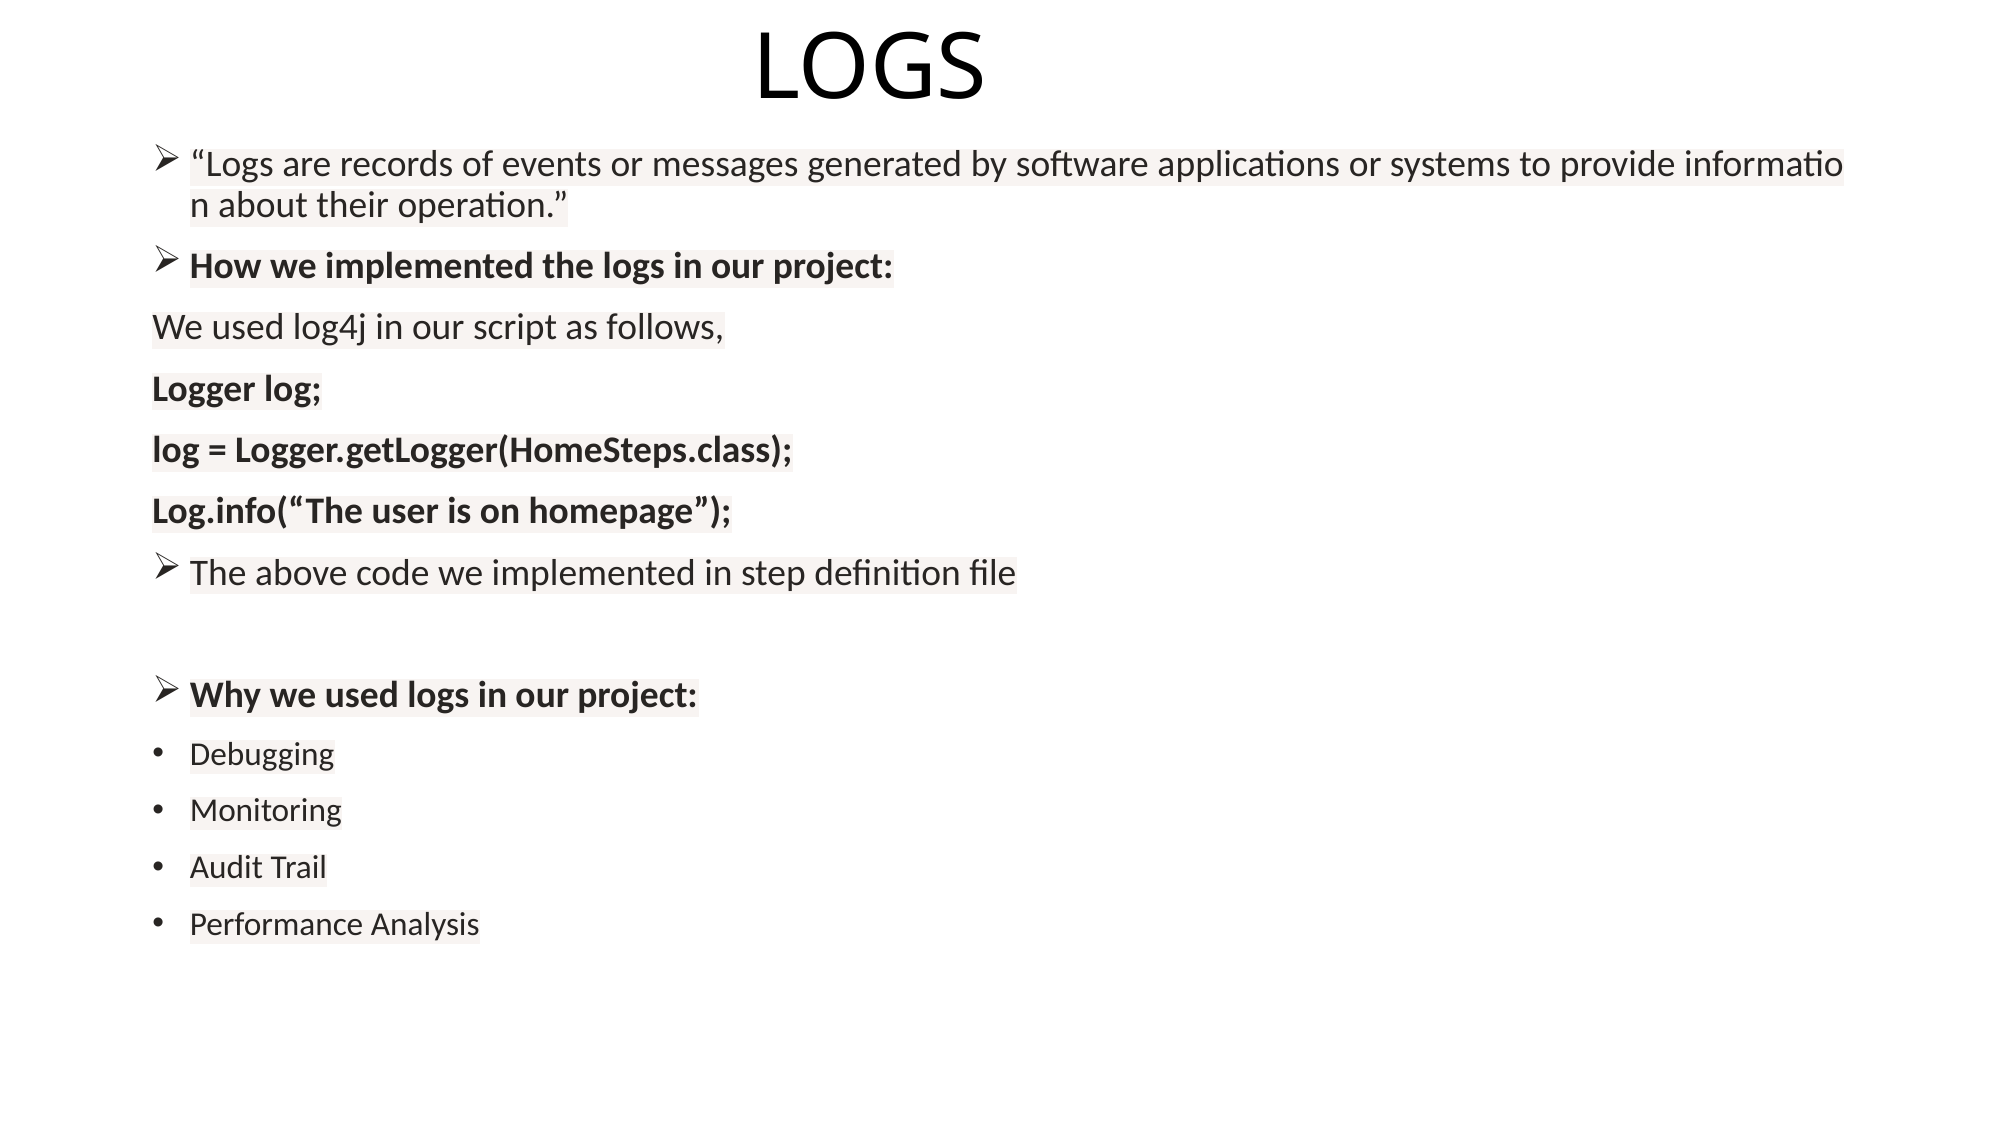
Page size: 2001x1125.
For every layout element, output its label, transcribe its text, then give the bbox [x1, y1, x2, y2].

title LOGS [137, 0, 1863, 136]
list “Logs are records of events or messages generated by software applications or systems to provide information about their operation.” How we implemented the logs in our project: We used log4j in our script as follows, Logger log; log = Logger.getLogger(HomeSteps.class); Log.info(“The user is on homepage”); The above code we implemented in step definition file Why we used logs in our project: Debugging Monitoring Audit Trail Performance Analysis [137, 136, 1863, 1014]
